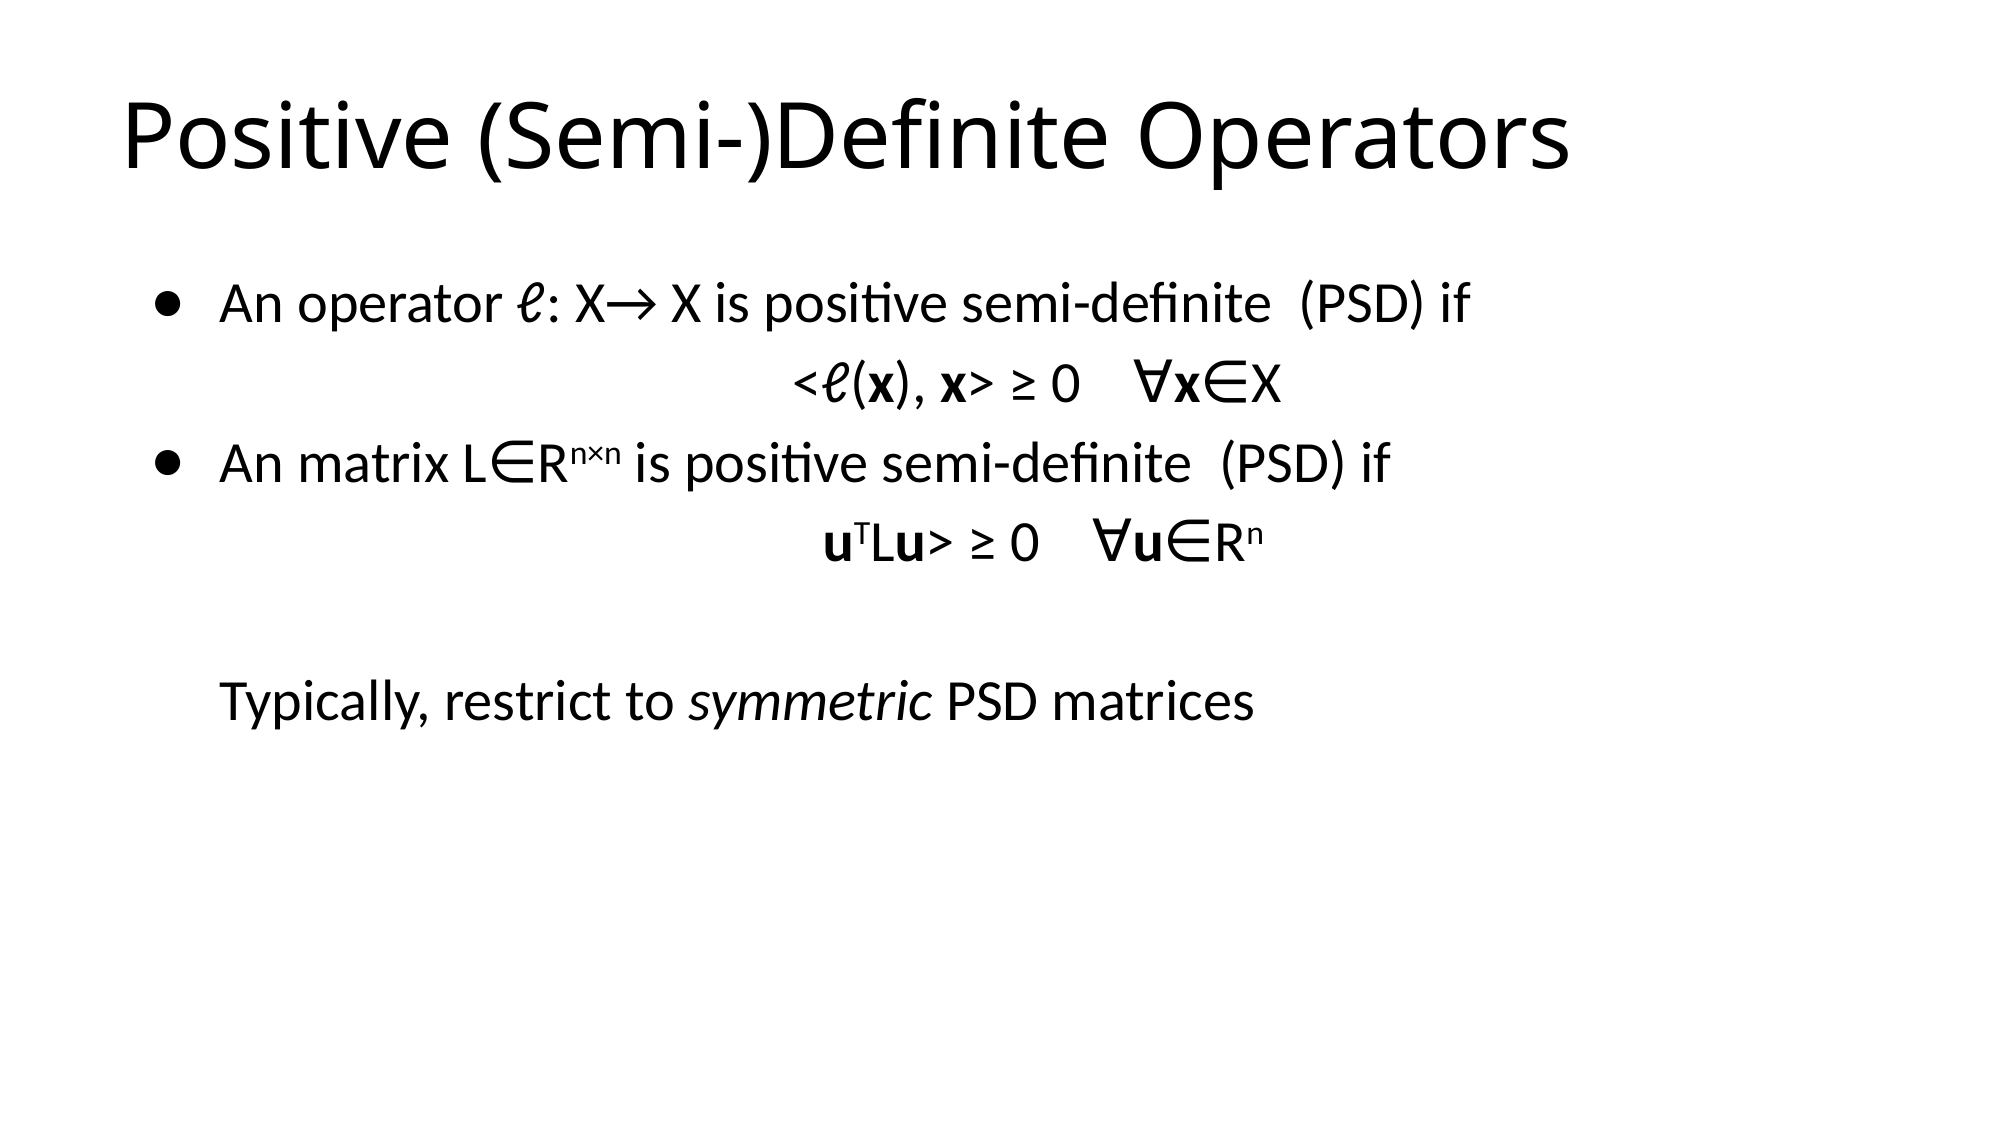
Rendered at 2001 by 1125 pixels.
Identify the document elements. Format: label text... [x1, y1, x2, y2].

list An operator ℓ: X→ X is positive semi-definite (PSD) if <ℓ(x), x> ≥ 0 ∀x∈X An matrix L∈Rn×n is positive semi-definite (PSD) if uTLu> ≥ 0 ∀u∈Rn Typically, restrict to symmetric PSD matrices [99, 262, 1900, 1013]
title Positive (Semi-)Definite Operators [99, 79, 1900, 213]
